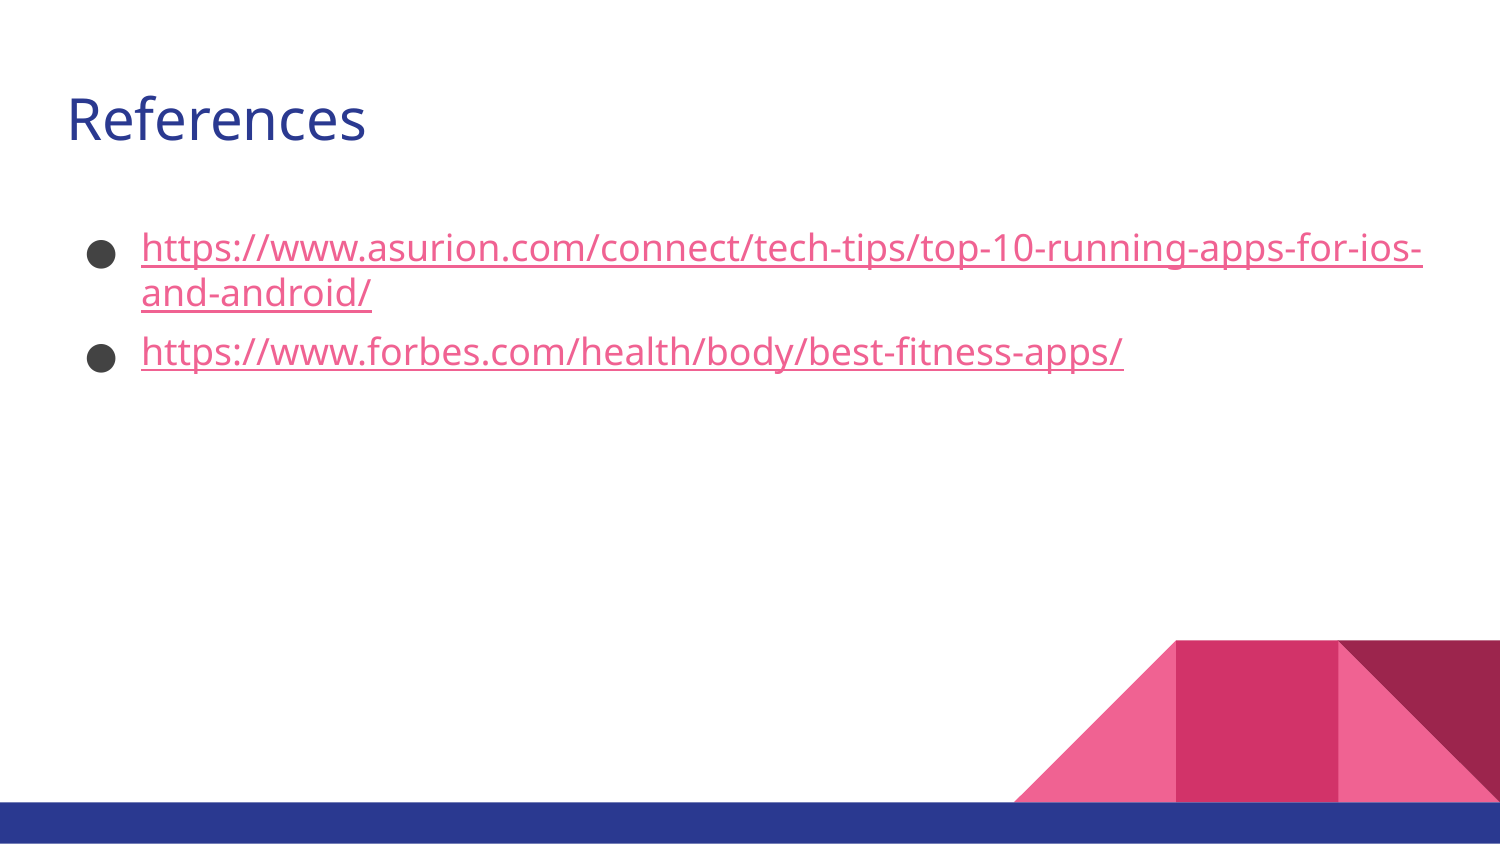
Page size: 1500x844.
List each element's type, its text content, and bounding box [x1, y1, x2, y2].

list https://www.asurion.com/connect/tech-tips/top-10-running-apps-for-ios-and-android/ https://www.forbes.com/health/body/best-fitness-apps/ [51, 201, 1449, 750]
title References [51, 67, 1449, 167]
